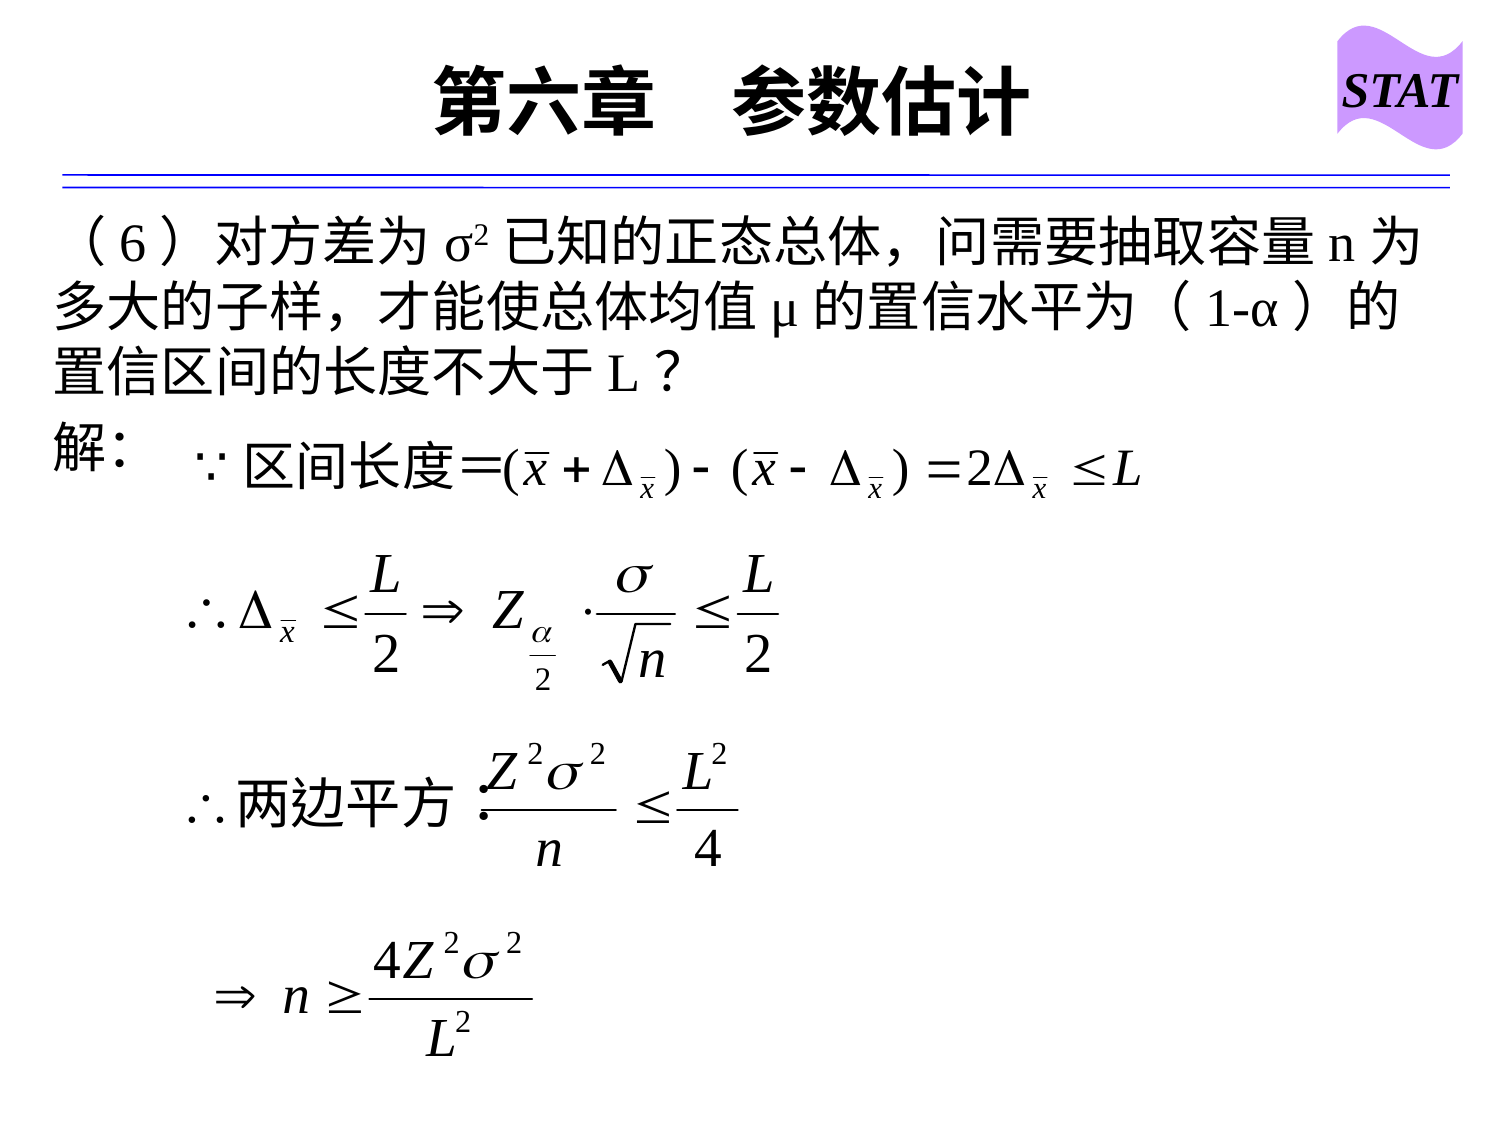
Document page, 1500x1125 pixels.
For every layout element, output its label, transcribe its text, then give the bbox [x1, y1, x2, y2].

title 第六章 参数估计 [74, 49, 1388, 151]
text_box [182, 538, 792, 704]
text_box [194, 432, 1152, 512]
subtitle （6）对方差为σ2已知的正态总体，问需要抽取容量n为多大的子样，才能使总体均值μ的置信水平为（1-α）的置信区间的长度不大于L？ 解： [37, 199, 1463, 1088]
text_box STAT [1337, 25, 1463, 150]
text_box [206, 916, 543, 1069]
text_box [182, 727, 750, 880]
